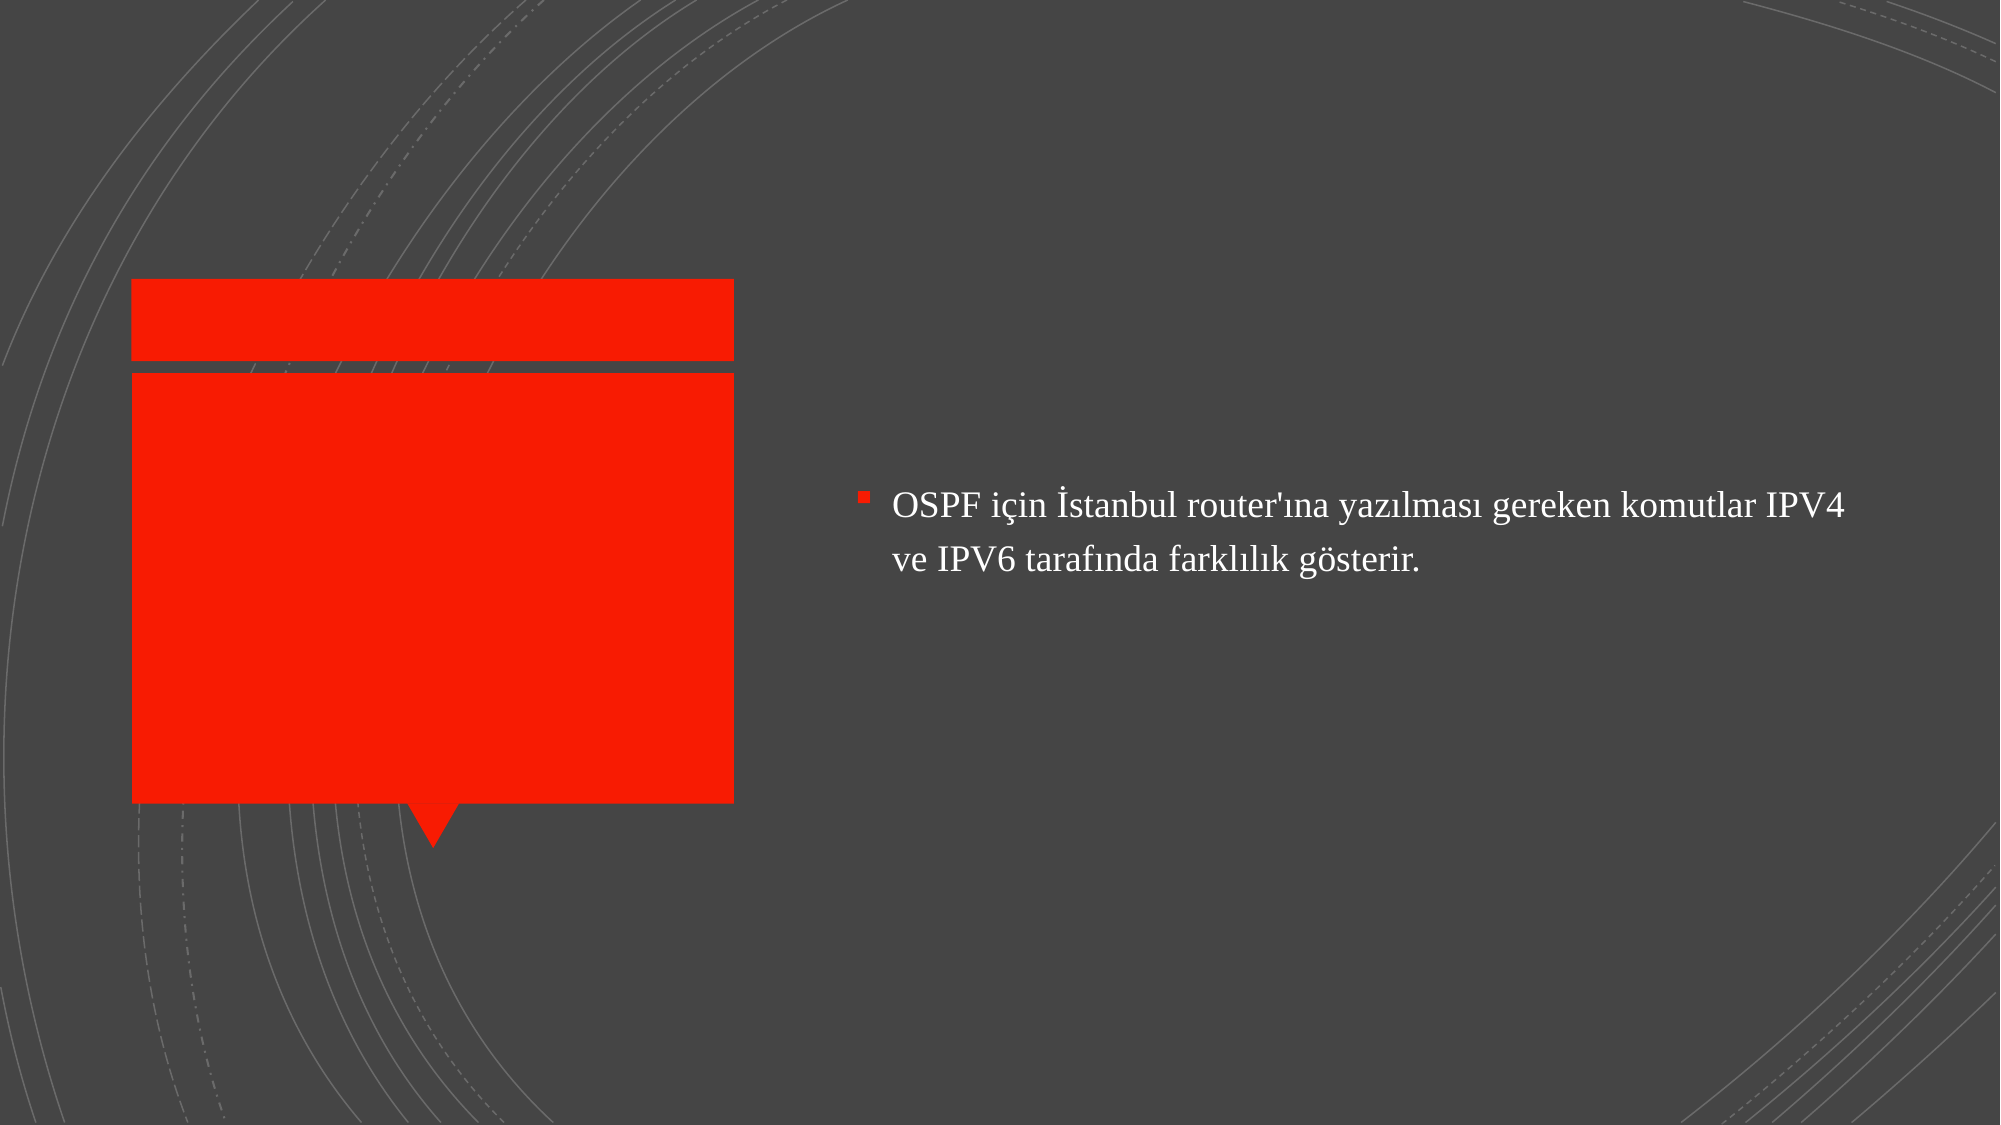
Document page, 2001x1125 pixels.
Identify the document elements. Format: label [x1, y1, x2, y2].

text_box [1996, 0, 2000, 1124]
text_box [131, 278, 735, 849]
text_box [0, 0, 1996, 1125]
